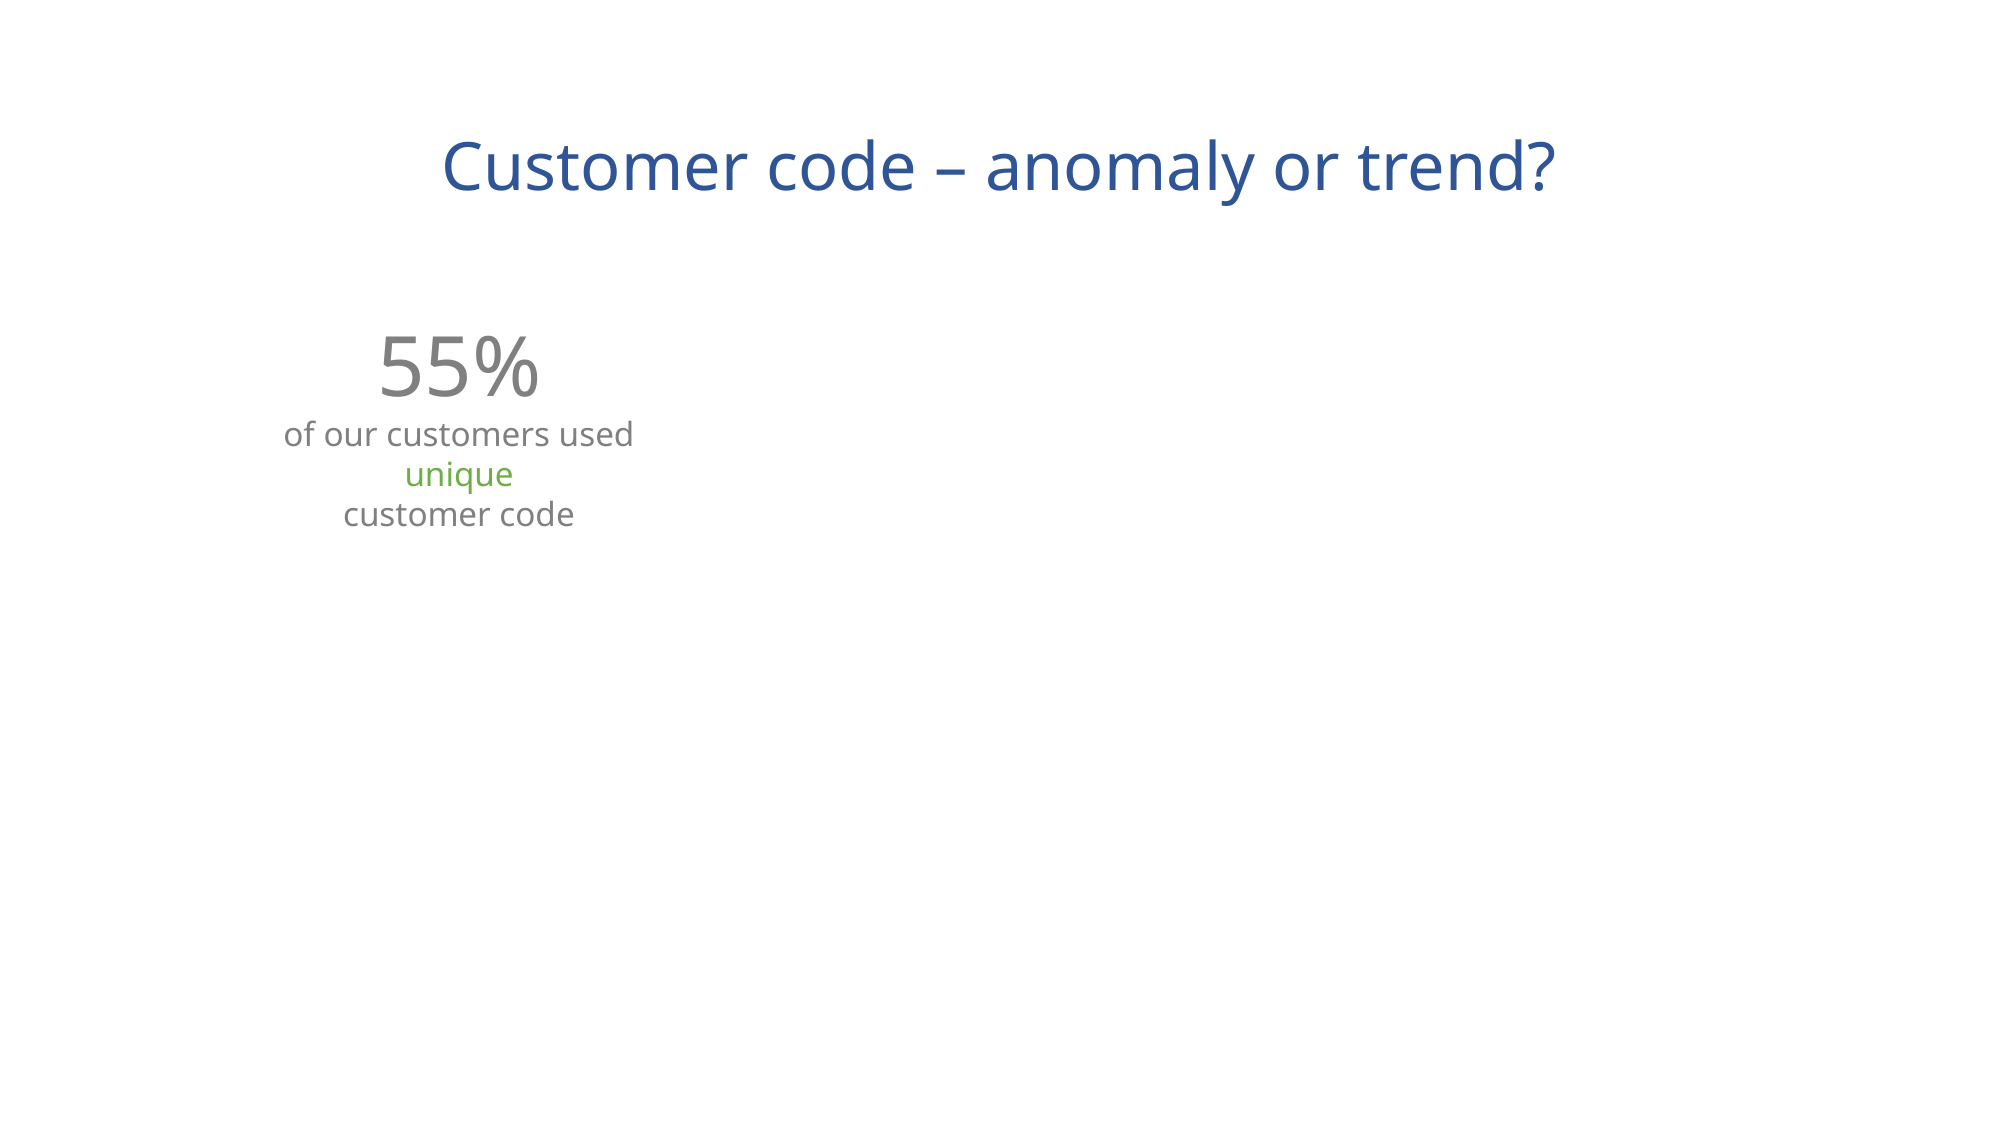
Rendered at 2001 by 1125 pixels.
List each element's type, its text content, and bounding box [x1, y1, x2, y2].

title Customer code – anomaly or trend? [137, 59, 1863, 278]
text_box 55% of our customers used unique customer code [215, 306, 703, 541]
